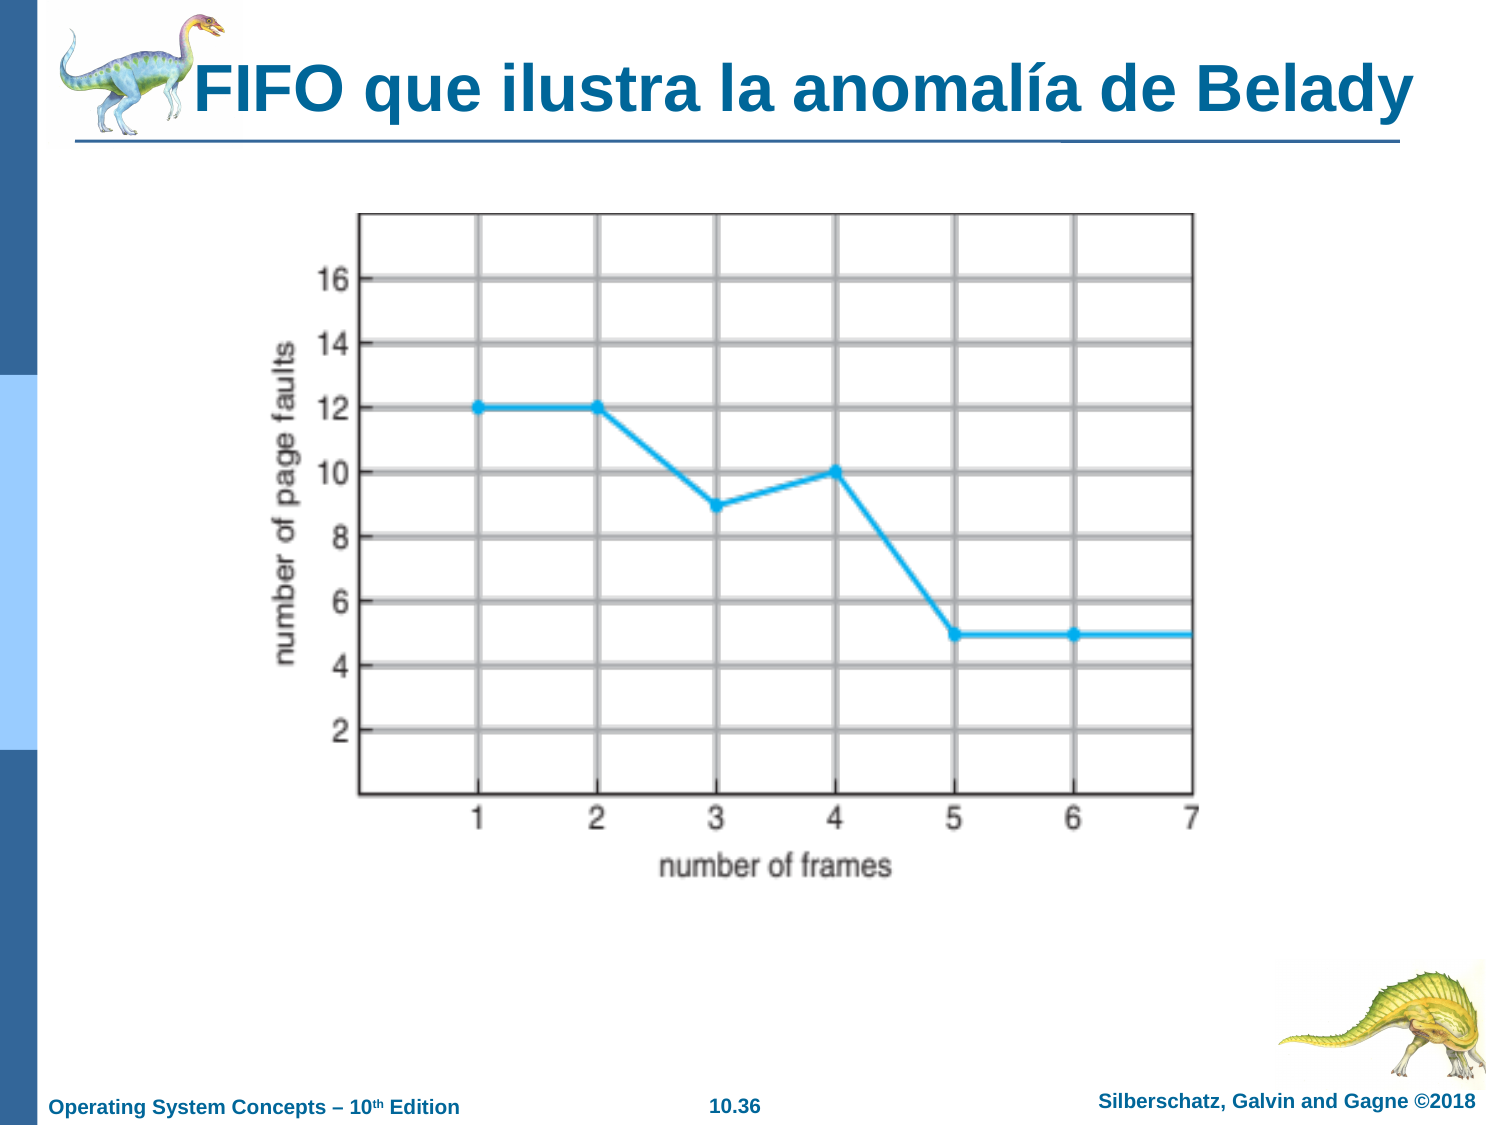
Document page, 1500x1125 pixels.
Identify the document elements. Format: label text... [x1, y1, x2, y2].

picture [267, 213, 1200, 881]
title FIFO que ilustra la anomalía de Belady [170, 38, 1439, 133]
picture [1275, 959, 1486, 1090]
picture [46, 0, 243, 149]
